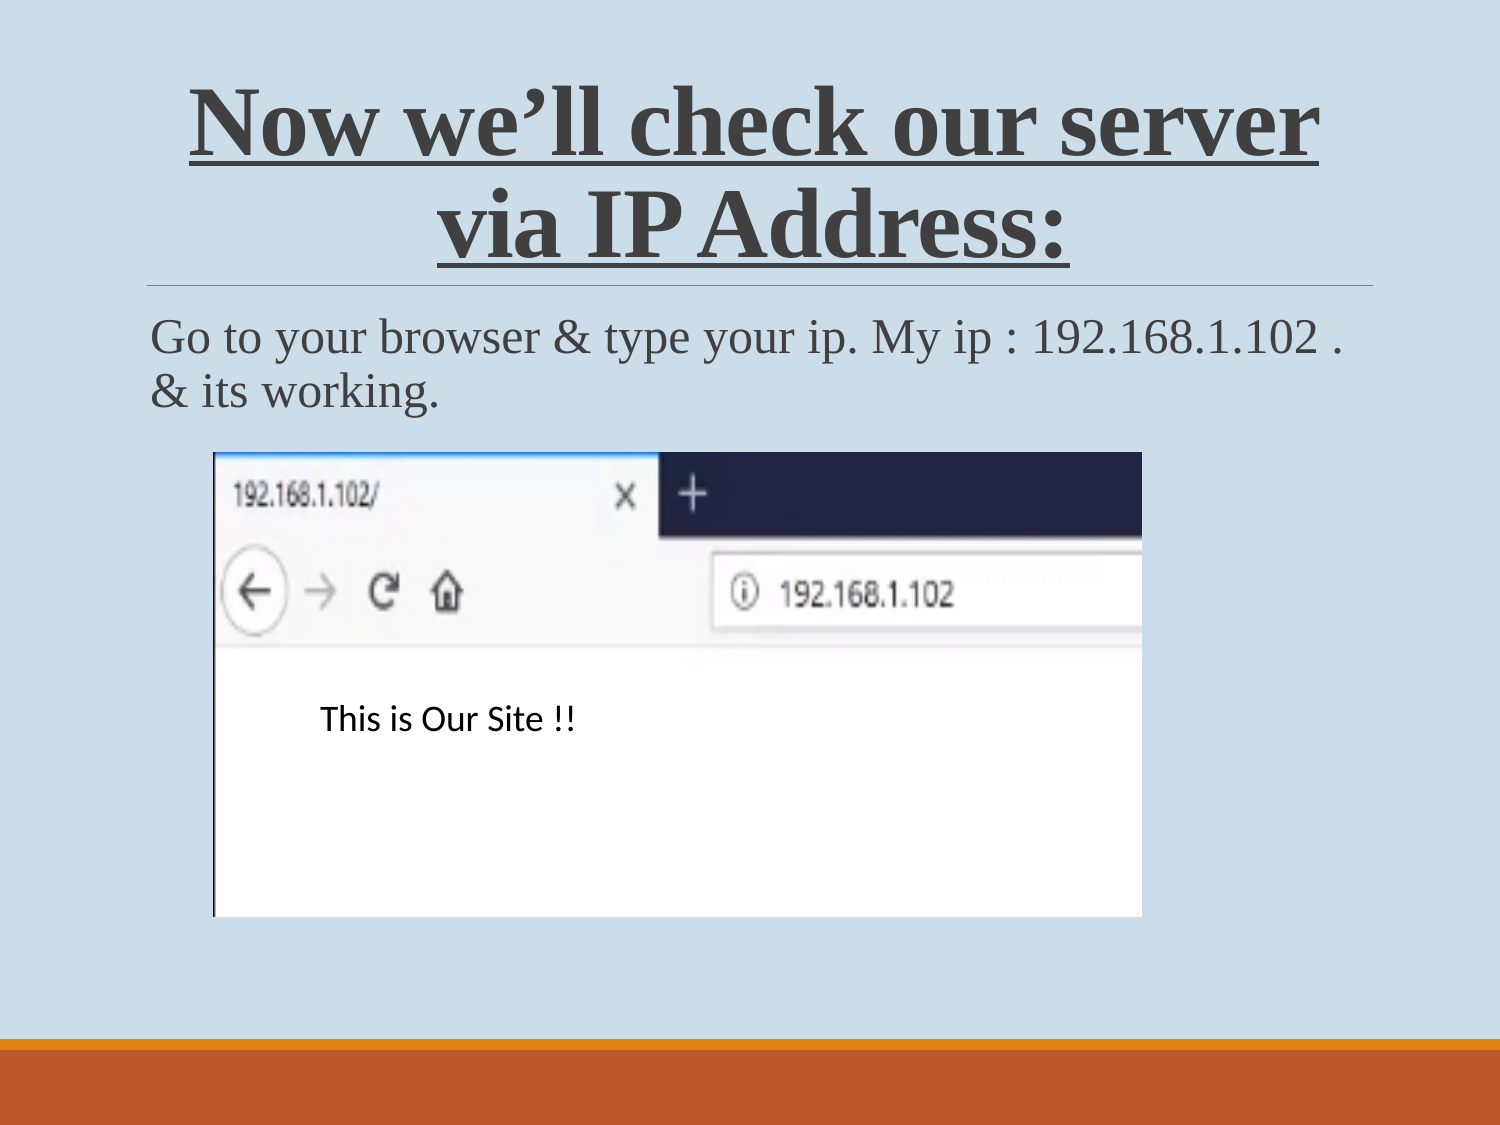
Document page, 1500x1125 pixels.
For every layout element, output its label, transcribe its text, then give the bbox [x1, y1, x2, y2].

title Now we’ll check our server via IP Address: [135, 47, 1373, 285]
picture [212, 451, 1143, 918]
list Go to your browser & type your ip. My ip : 192.168.1.102 . & its working. [135, 302, 1373, 963]
